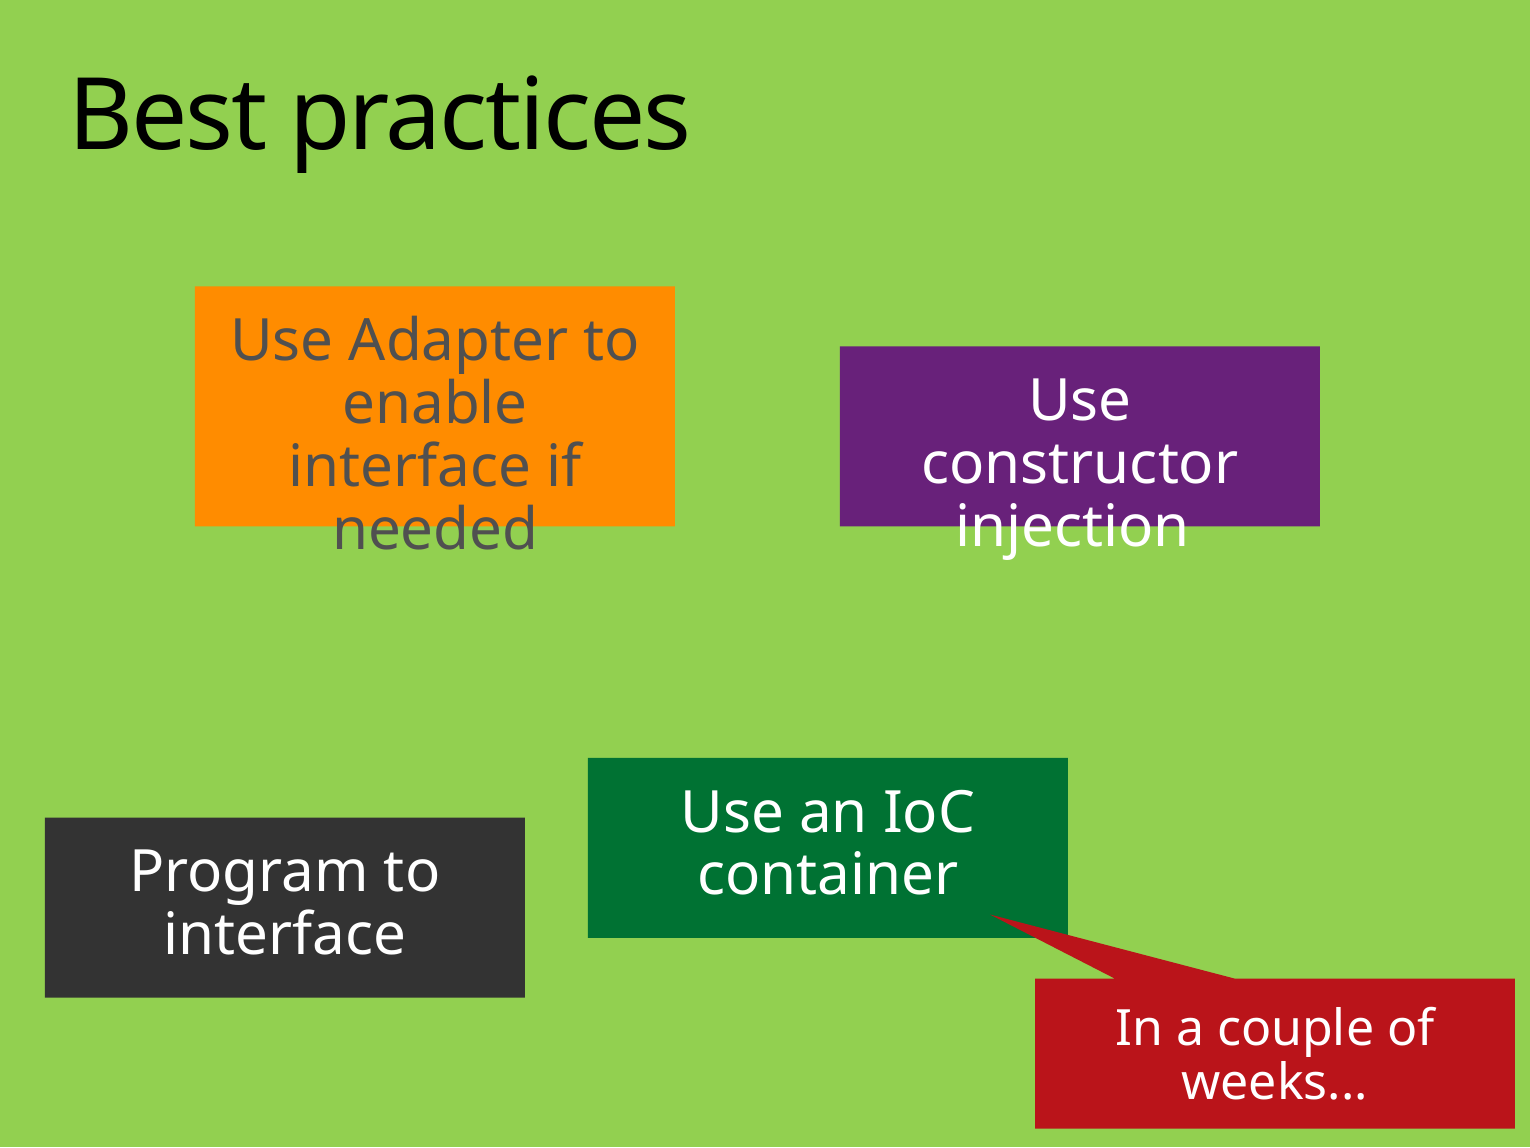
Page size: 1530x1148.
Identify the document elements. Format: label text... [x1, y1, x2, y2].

title Best practices [44, 48, 1485, 199]
text_box Use constructor injection [839, 346, 1321, 527]
text_box Use an IoC container [587, 757, 1069, 939]
text_box Use Adapter to enable interface if needed [194, 286, 676, 527]
text_box Program to interface [44, 817, 526, 998]
text_box In a couple of weeks... [989, 913, 1516, 1130]
